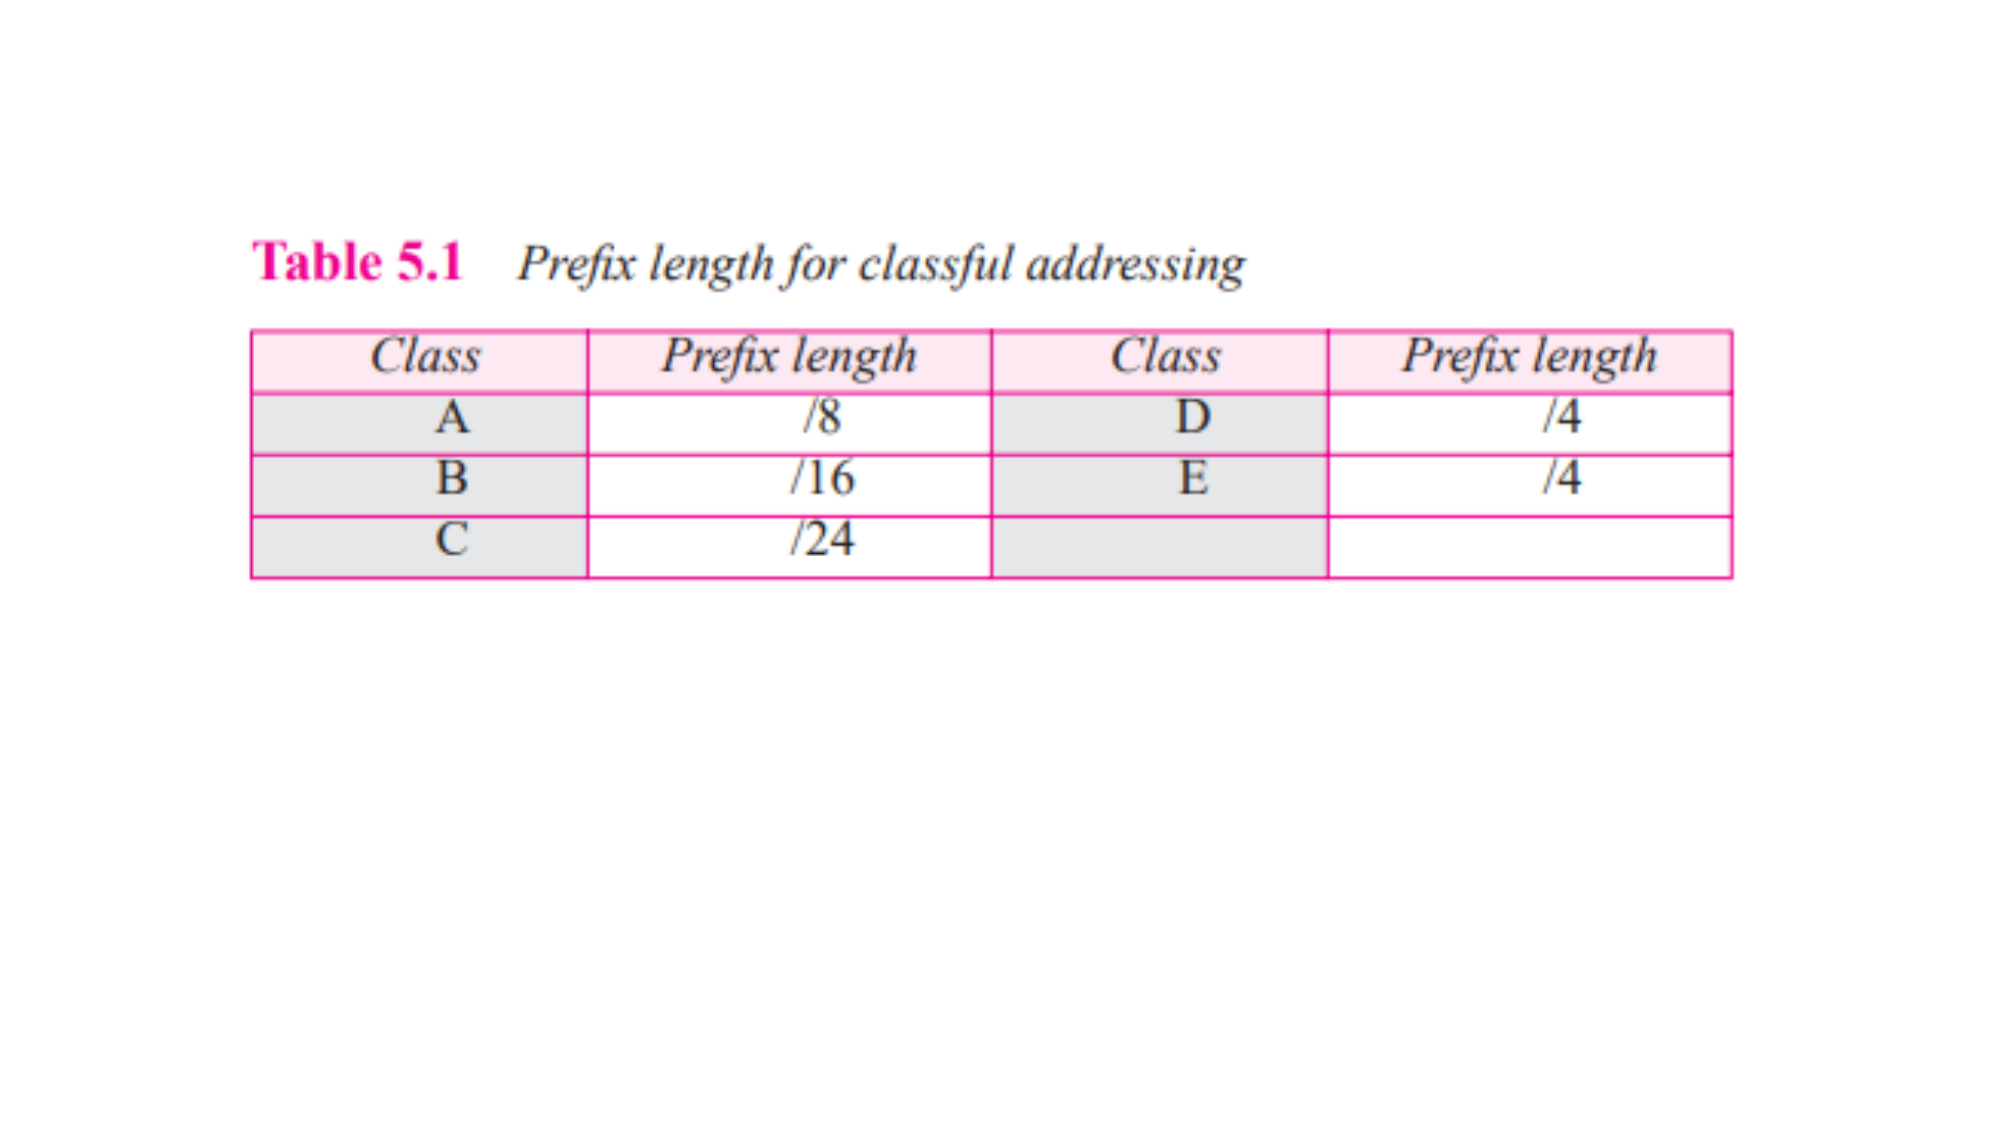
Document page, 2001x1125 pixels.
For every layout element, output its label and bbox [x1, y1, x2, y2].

picture [202, 204, 1848, 655]
